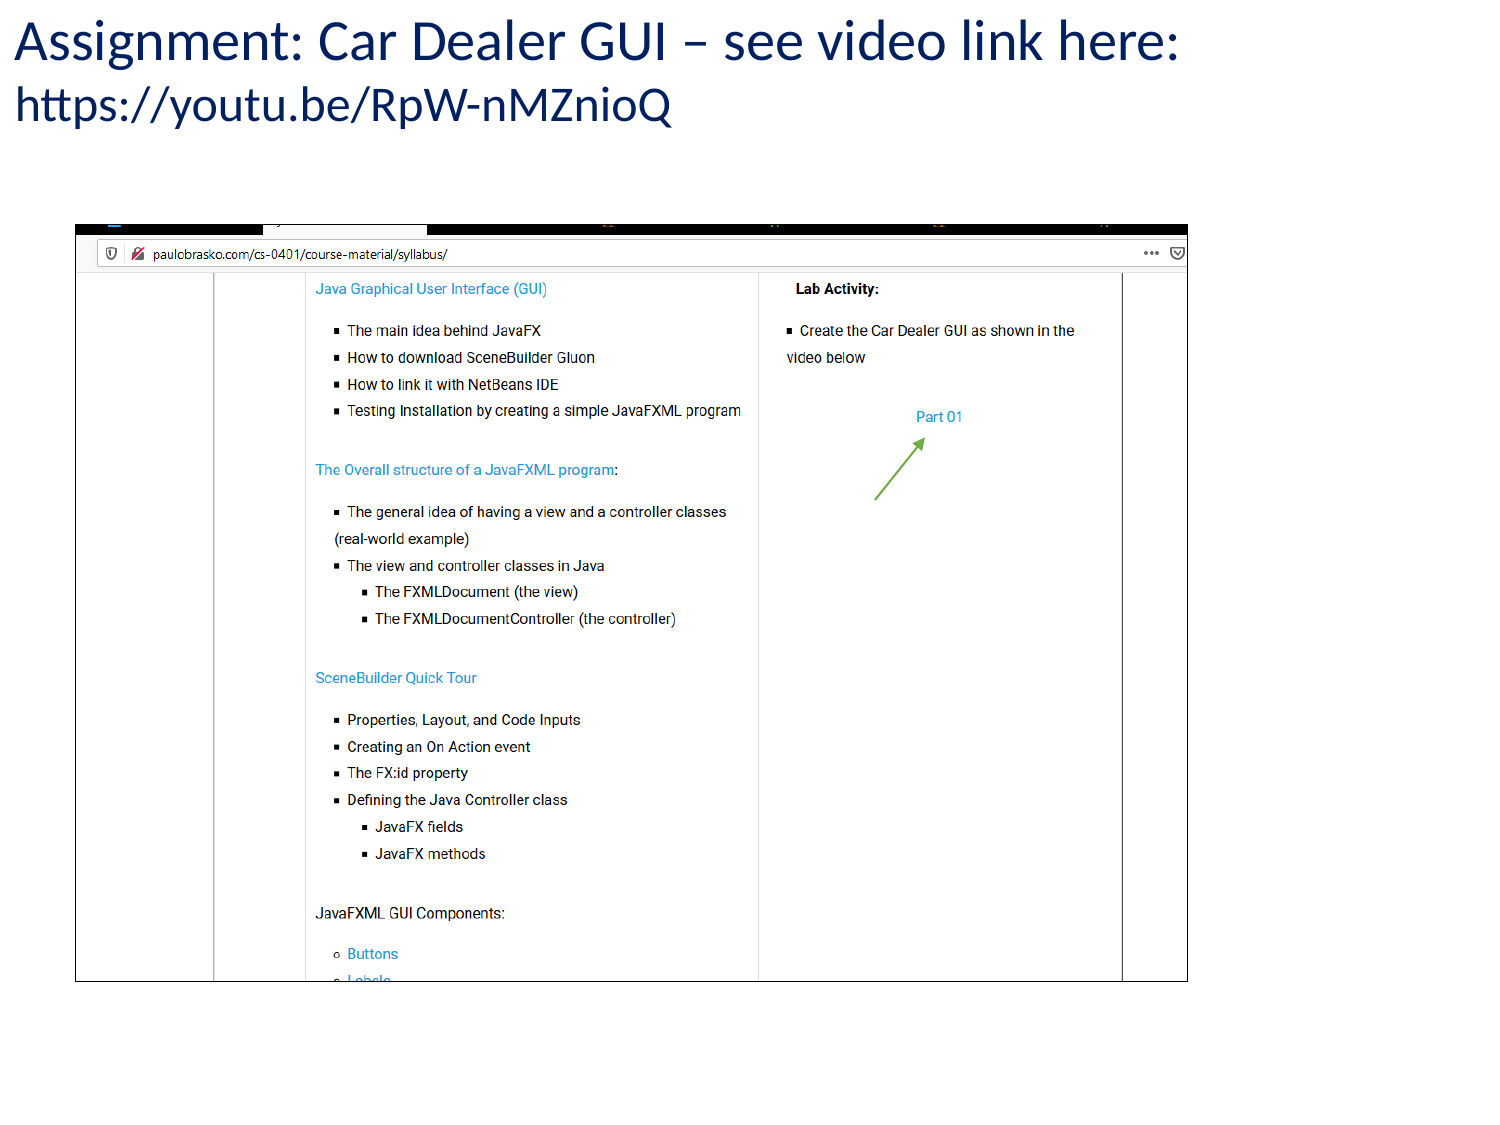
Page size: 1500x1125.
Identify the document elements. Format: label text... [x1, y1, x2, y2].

picture [74, 224, 1188, 982]
text_box Assignment: Car Dealer GUI – see video link here: https://youtu.be/RpW-nMZnioQ [0, 0, 1335, 140]
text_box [874, 437, 926, 500]
